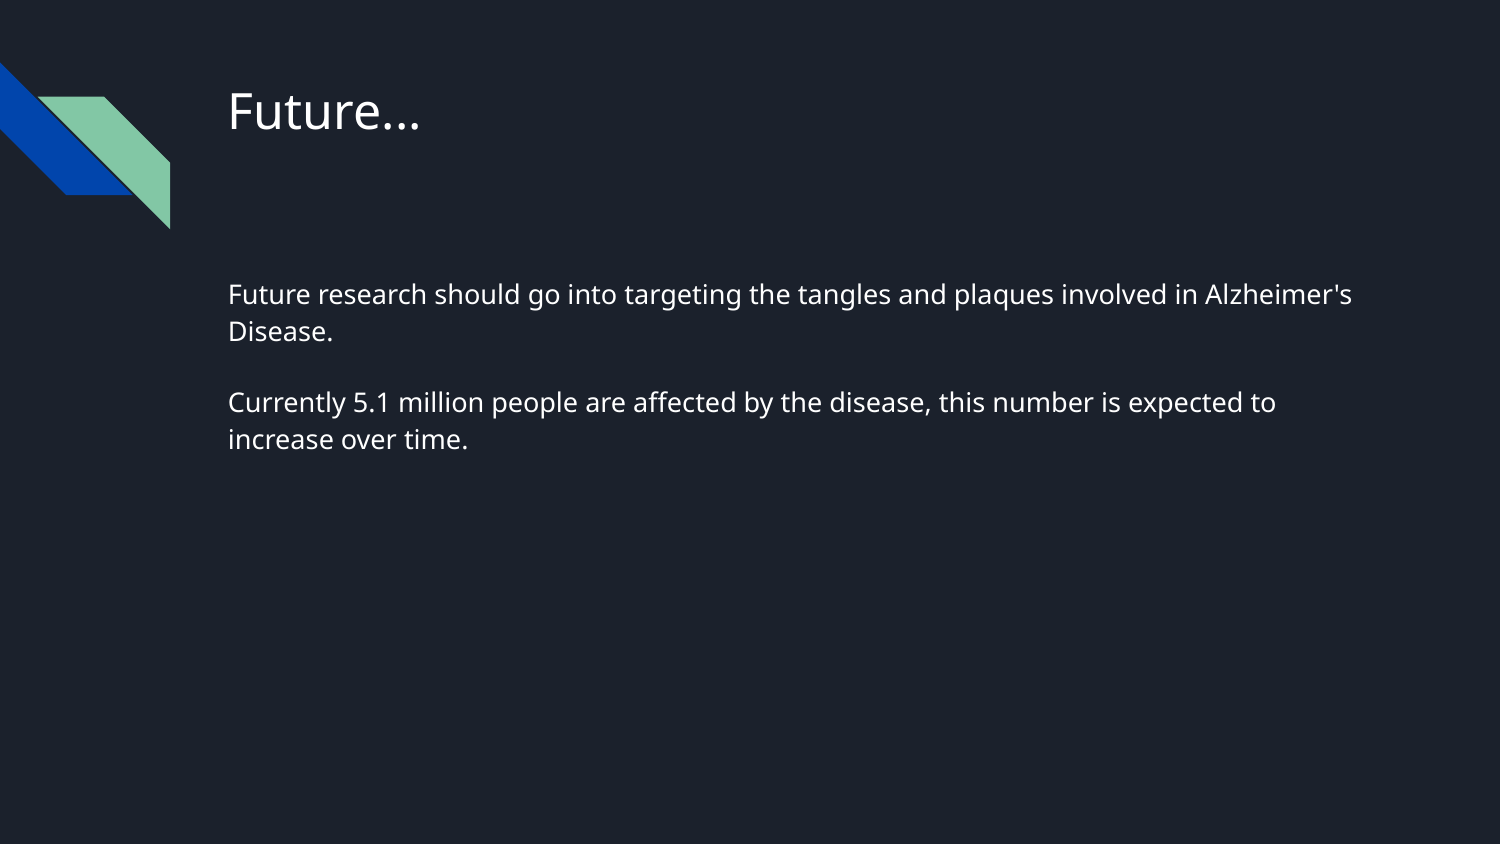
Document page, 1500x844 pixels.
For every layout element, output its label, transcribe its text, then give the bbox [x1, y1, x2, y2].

title Future... [212, 64, 1368, 215]
list Future research should go into targeting the tangles and plaques involved in Alzheimer's Disease. Currently 5.1 million people are affected by the disease, this number is expected to increase over time. [212, 257, 1368, 735]
